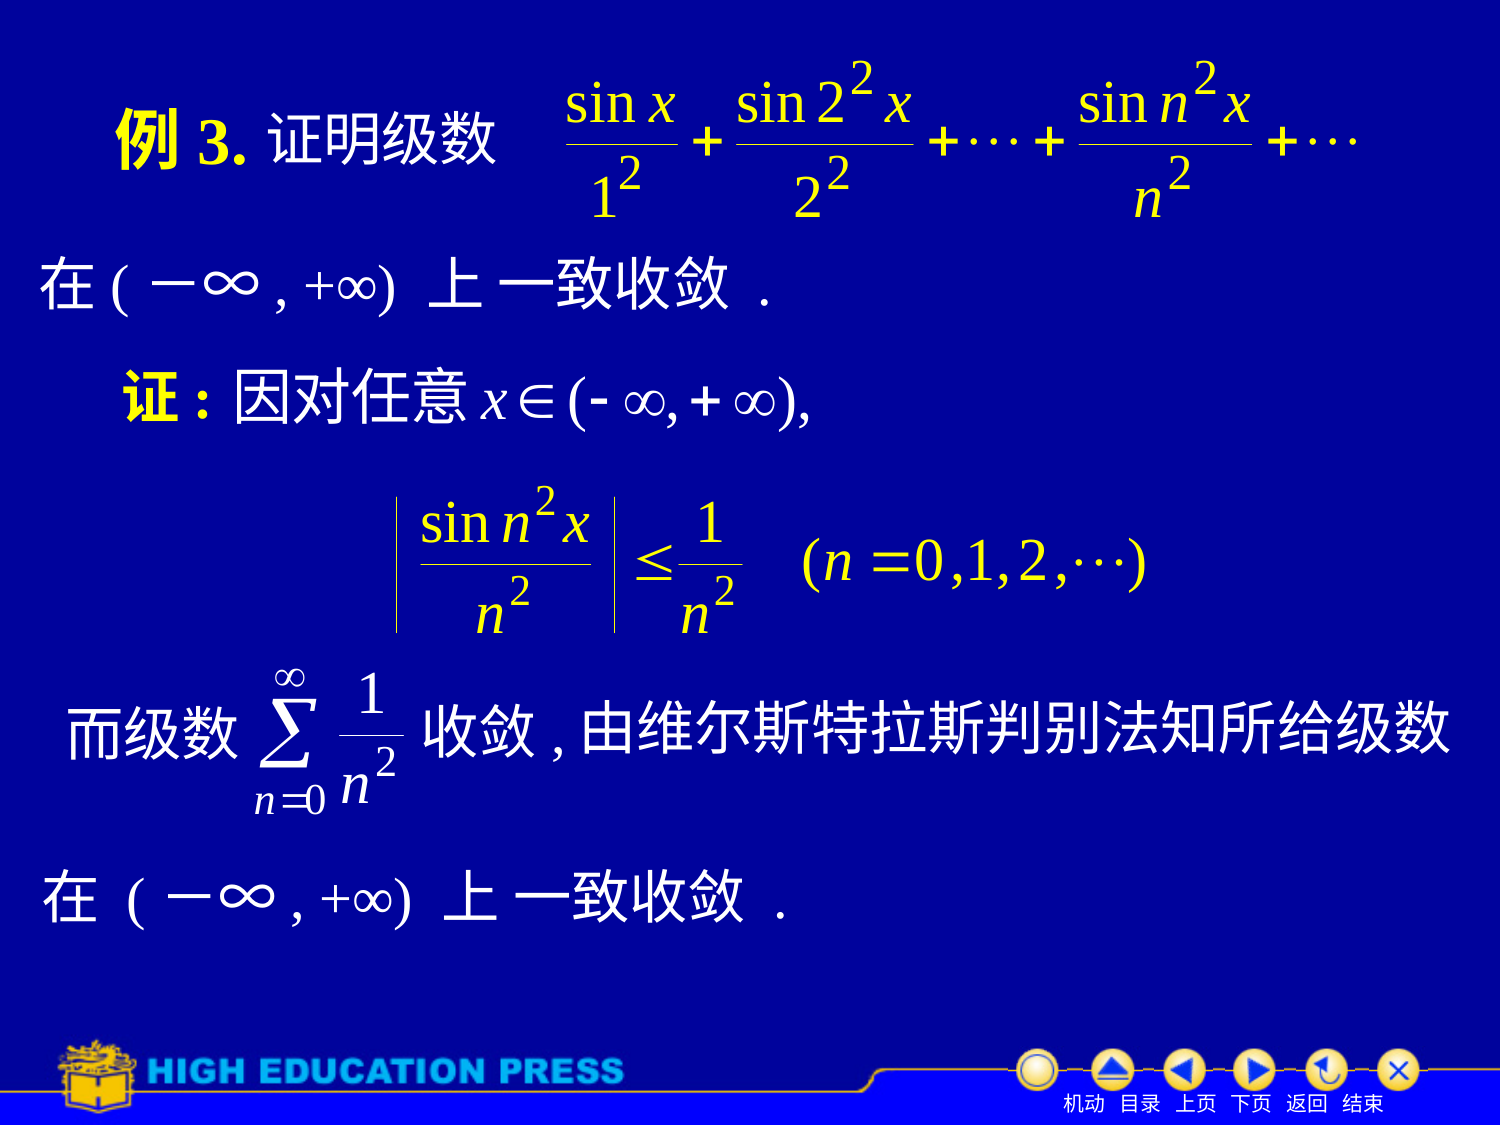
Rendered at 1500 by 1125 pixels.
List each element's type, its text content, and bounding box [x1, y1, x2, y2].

text_box 收敛, [407, 687, 595, 773]
text_box 而级数 [50, 689, 249, 775]
text_box 在 (－∞, +∞) 上 一致收敛 . [26, 852, 803, 938]
text_box 由维尔斯特拉斯判别法知所给级数 [563, 683, 1467, 769]
text_box 证: [106, 352, 242, 438]
title 例3. [99, 87, 275, 188]
text_box 证明级数 [250, 94, 514, 180]
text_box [249, 649, 407, 819]
text_box 机动 目录 上页 下页 返回 结束 [1049, 1082, 1404, 1123]
picture [0, 0, 1500, 1125]
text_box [562, 49, 1363, 221]
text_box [237, 364, 813, 438]
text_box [391, 477, 1150, 638]
text_box 在(－∞, +∞) 上 一致收敛 . [23, 239, 787, 325]
